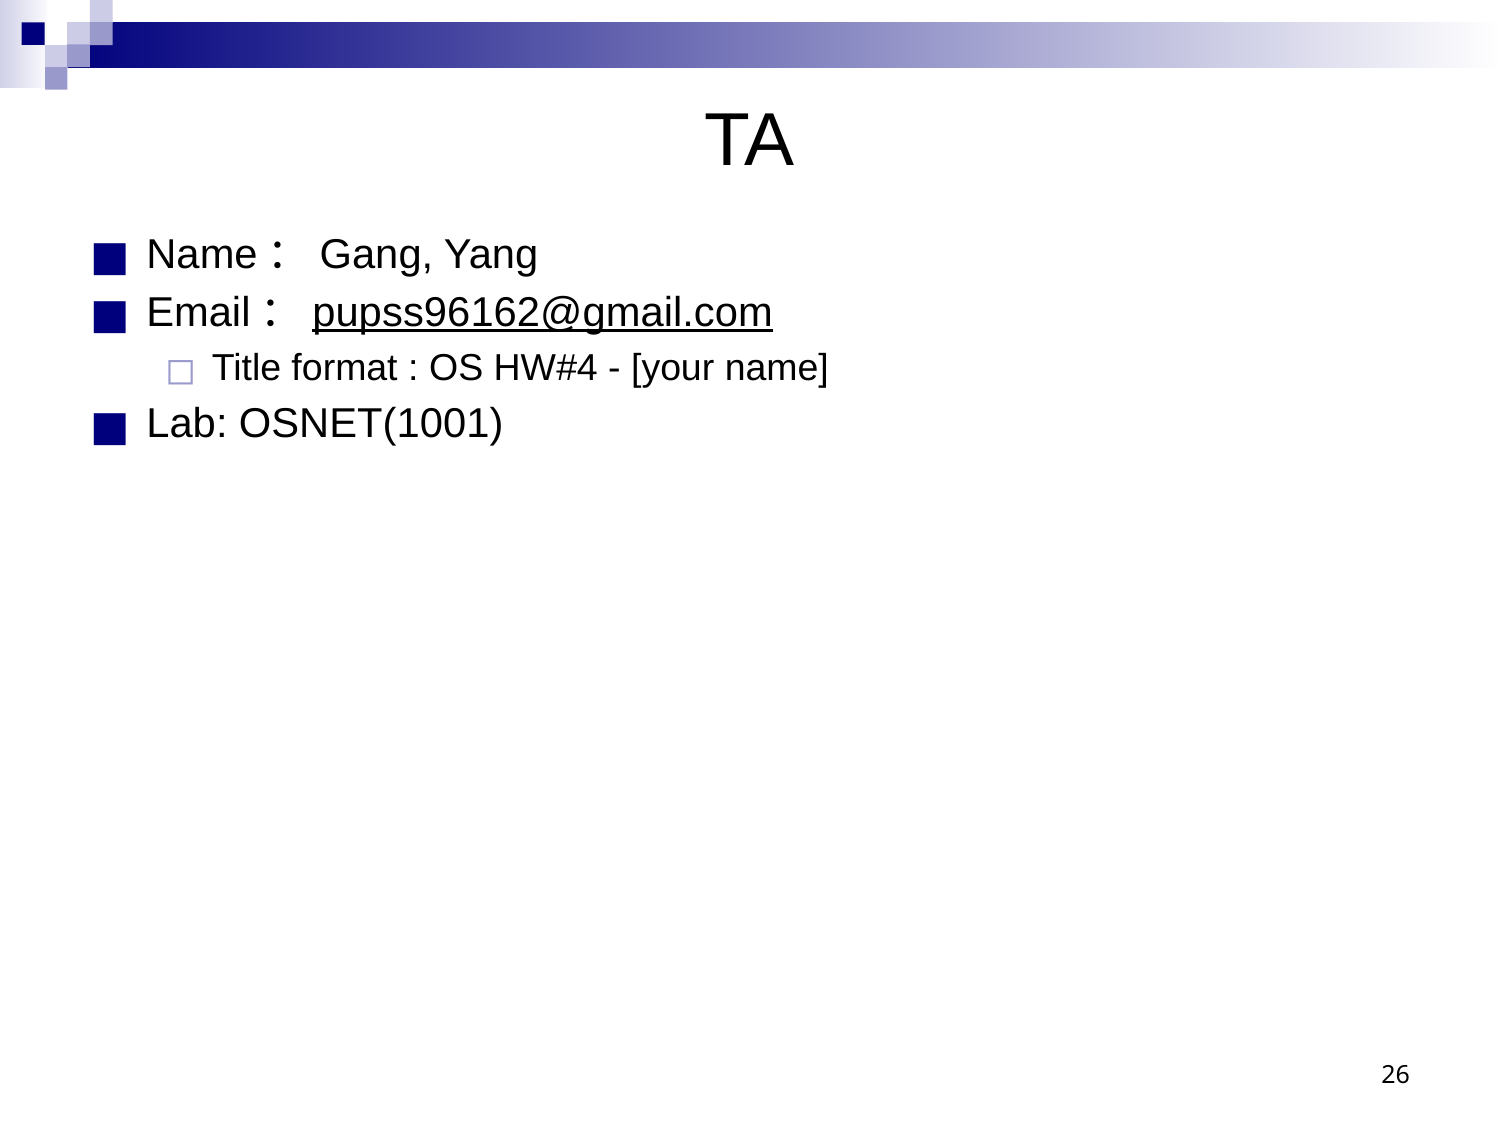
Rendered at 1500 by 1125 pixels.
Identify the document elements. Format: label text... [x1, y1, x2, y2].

text_box 26 [1074, 1024, 1425, 1100]
title TA [75, 75, 1425, 197]
list Name：Gang, Yang Email：pupss96162@gmail.com Title format : OS HW#4 - [your name] Lab: OSNET(1001) [75, 219, 1425, 1071]
